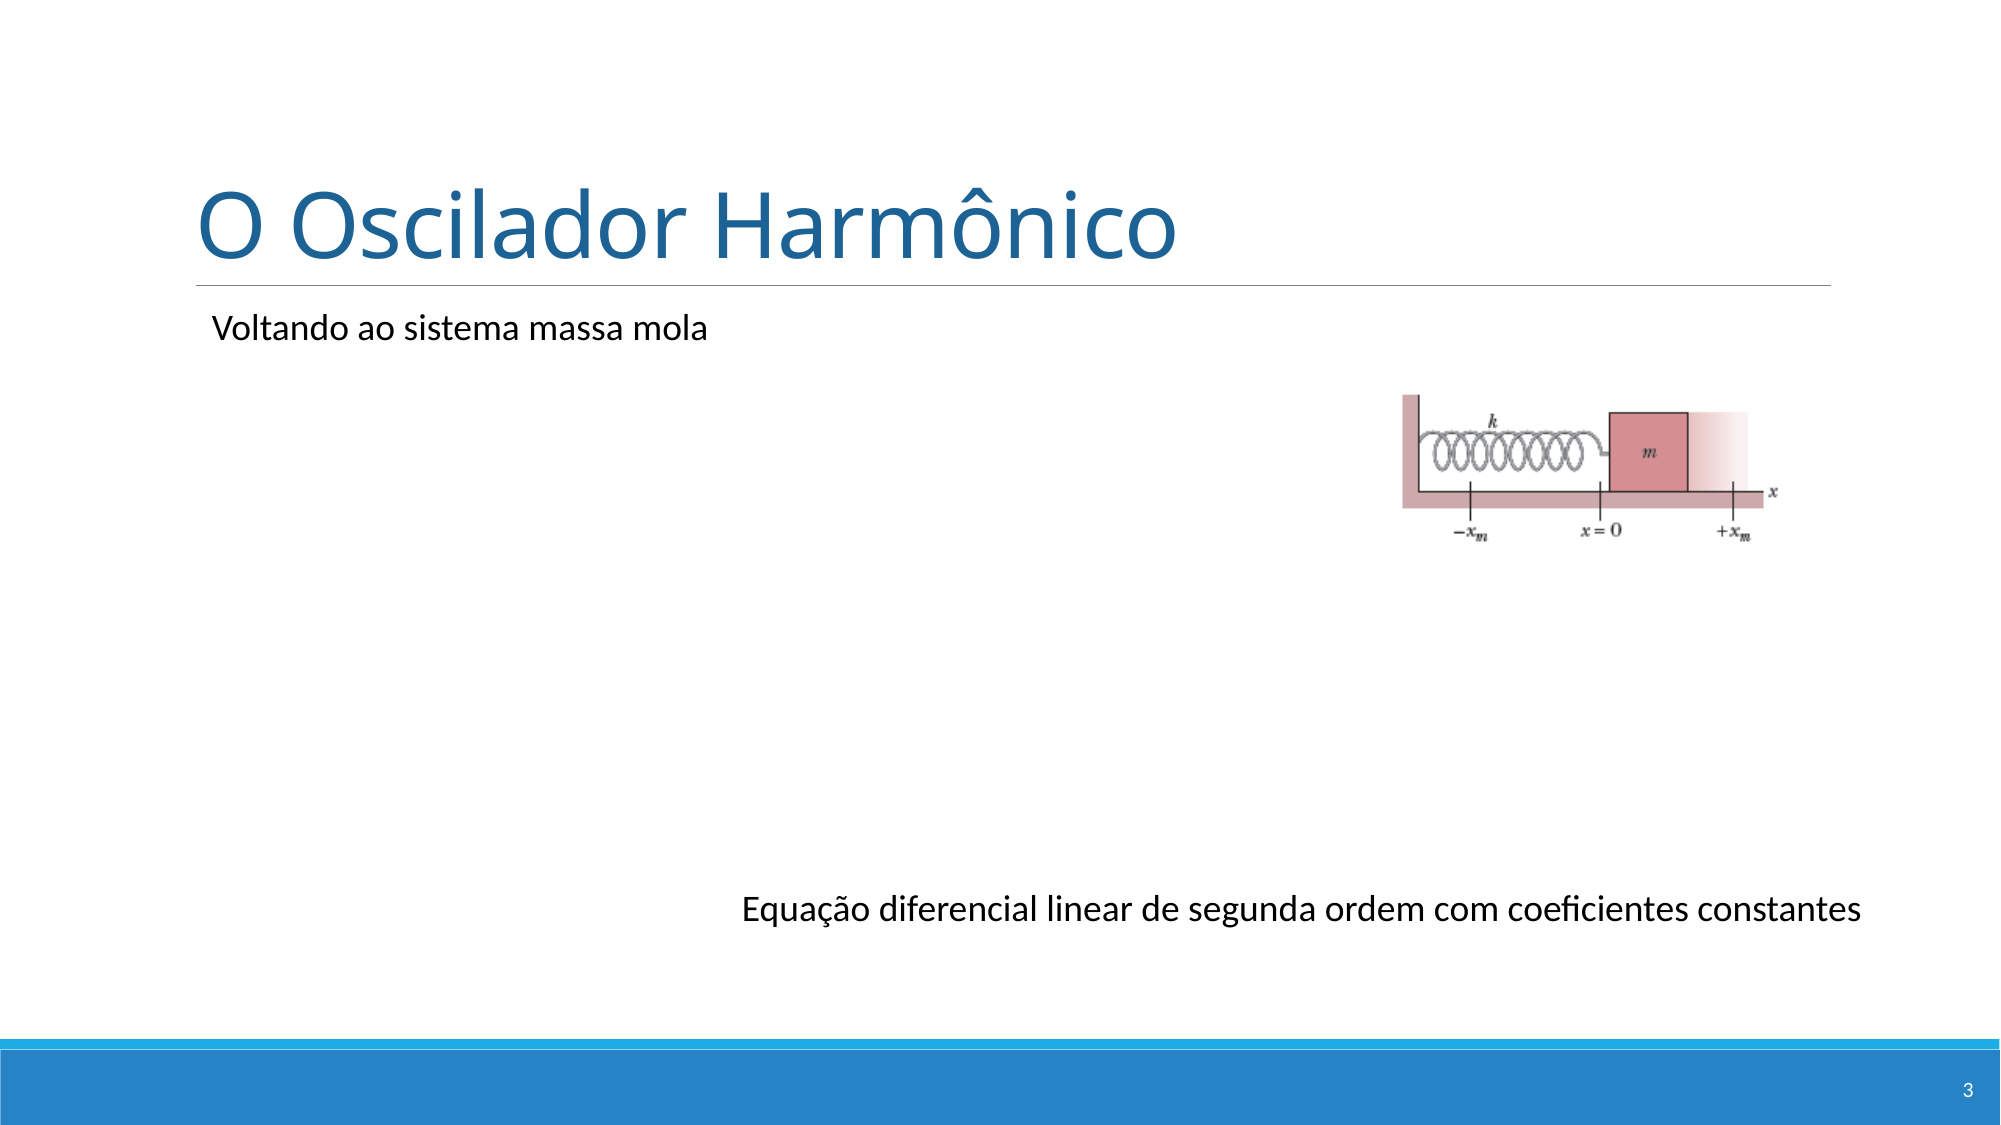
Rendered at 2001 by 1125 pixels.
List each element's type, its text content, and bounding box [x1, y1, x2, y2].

picture [1372, 373, 1804, 548]
title O Oscilador Harmônico [180, 47, 1914, 285]
slide_number 3 [1773, 1058, 1989, 1119]
text_box Equação diferencial linear de segunda ordem com coeficientes constantes [727, 876, 1878, 937]
